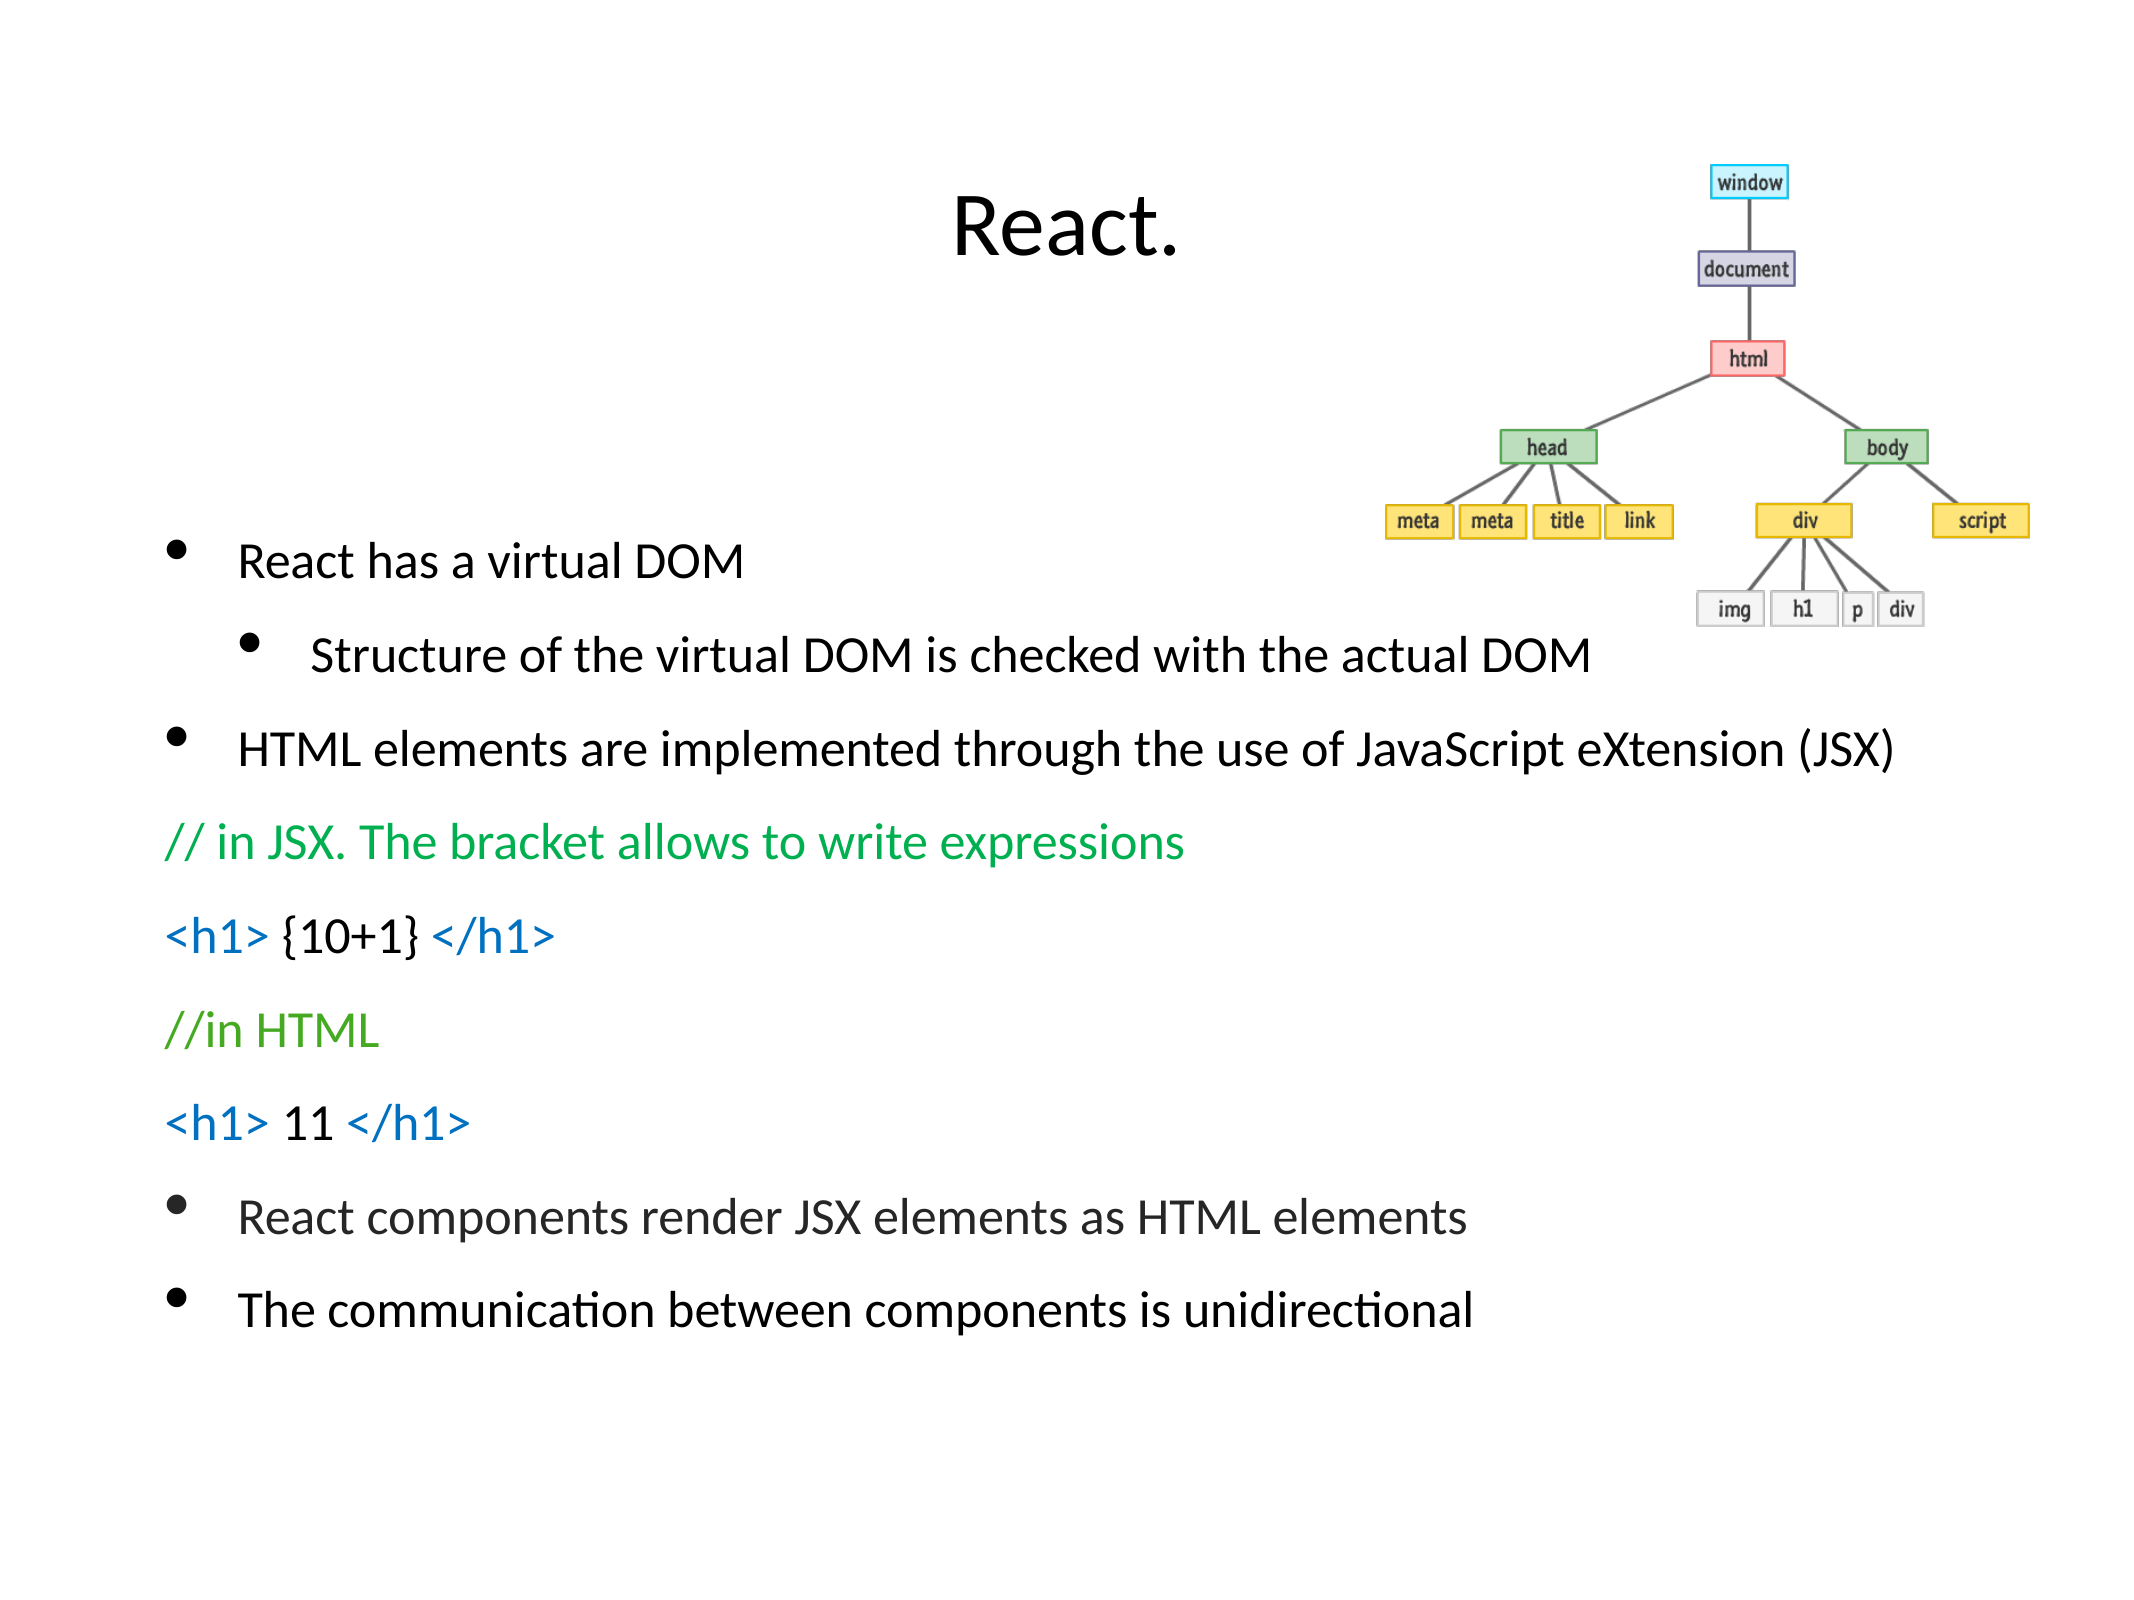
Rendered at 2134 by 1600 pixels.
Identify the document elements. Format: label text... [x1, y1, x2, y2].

title React. [155, 41, 1978, 397]
picture [1385, 164, 2030, 628]
list React has a virtual DOM Structure of the virtual DOM is checked with the actual DOM HTML elements are implemented through the use of JavaScript eXtension (JSX) // in JSX. The bracket allows to write expressions <h1> {10+1} </h1> //in HTML <h1> 11 </h1> React components render JSX elements as HTML elements The communication between components is unidirectional [155, 424, 1978, 1457]
picture [1713, 167, 1786, 196]
